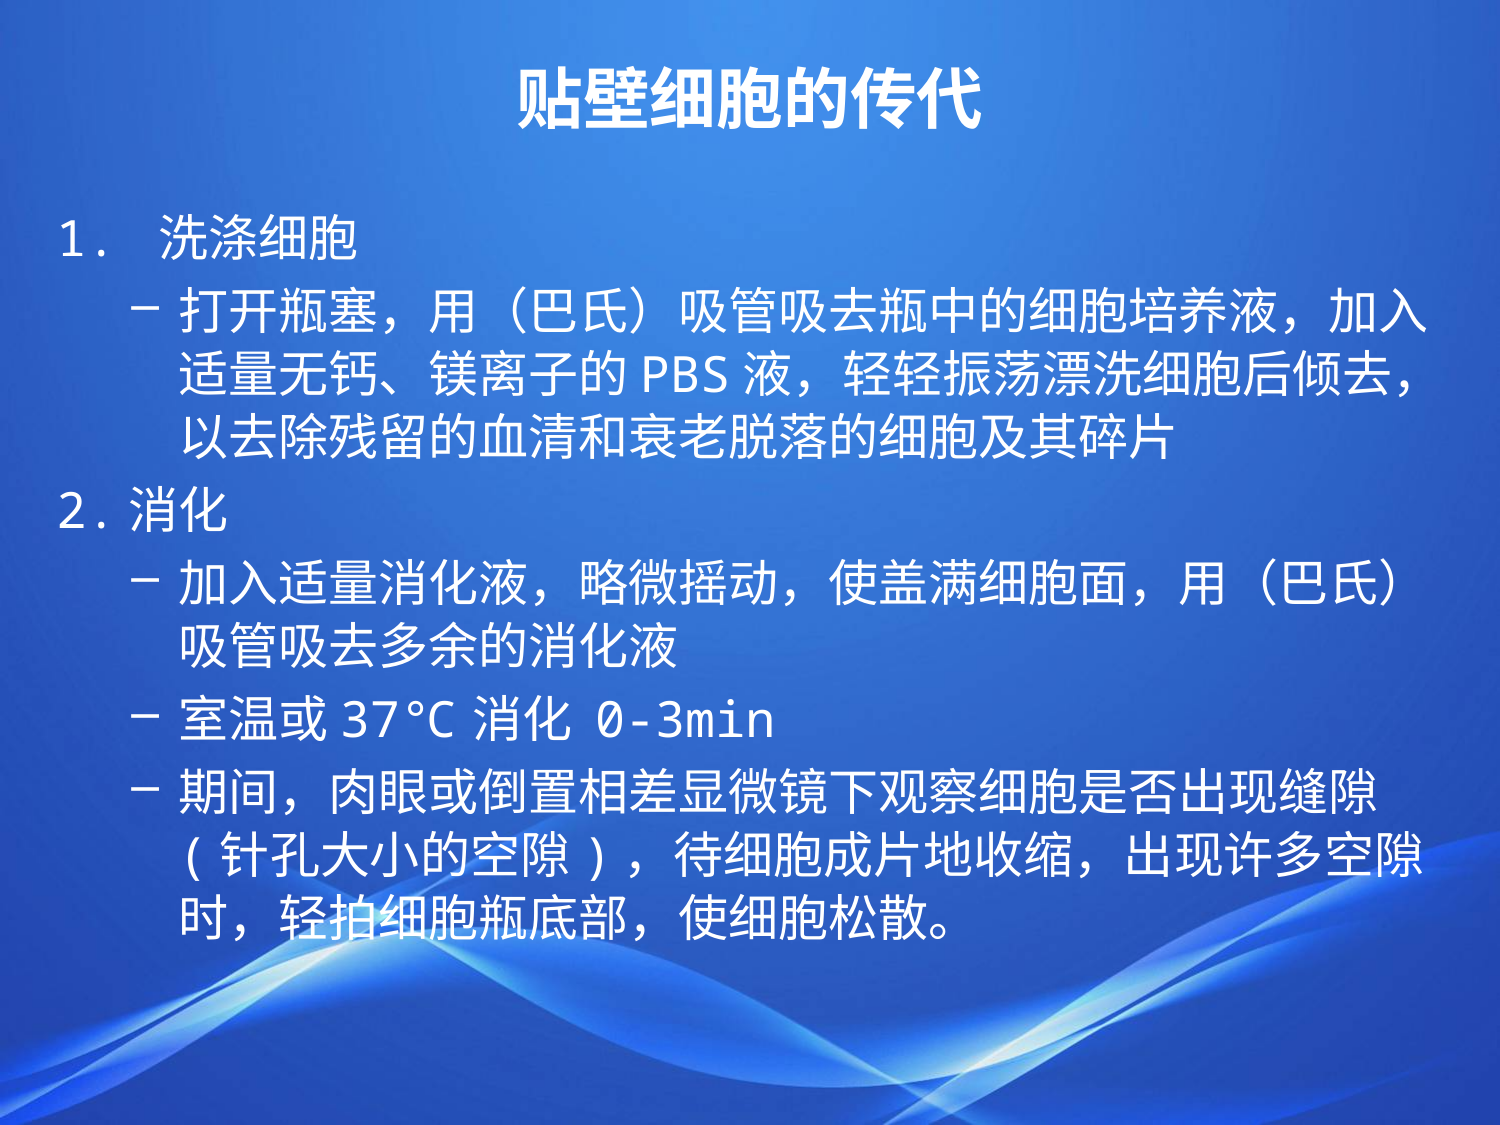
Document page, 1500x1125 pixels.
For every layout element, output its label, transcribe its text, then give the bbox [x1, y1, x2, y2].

list 1. 洗涤细胞 打开瓶塞，用（巴氏）吸管吸去瓶中的细胞培养液，加入适量无钙、镁离子的PBS液，轻轻振荡漂洗细胞后倾去，以去除残留的血清和衰老脱落的细胞及其碎片 2.消化 加入适量消化液，略微摇动，使盖满细胞面，用（巴氏）吸管吸去多余的消化液 室温或37℃消化 0-3min 期间，肉眼或倒置相差显微镜下观察细胞是否出现缝隙(针孔大小的空隙)，待细胞成片地收缩，出现许多空隙时，轻拍细胞瓶底部，使细胞松散。 [41, 196, 1459, 1005]
title 贴壁细胞的传代 [75, 45, 1425, 149]
picture [0, 0, 1500, 1125]
